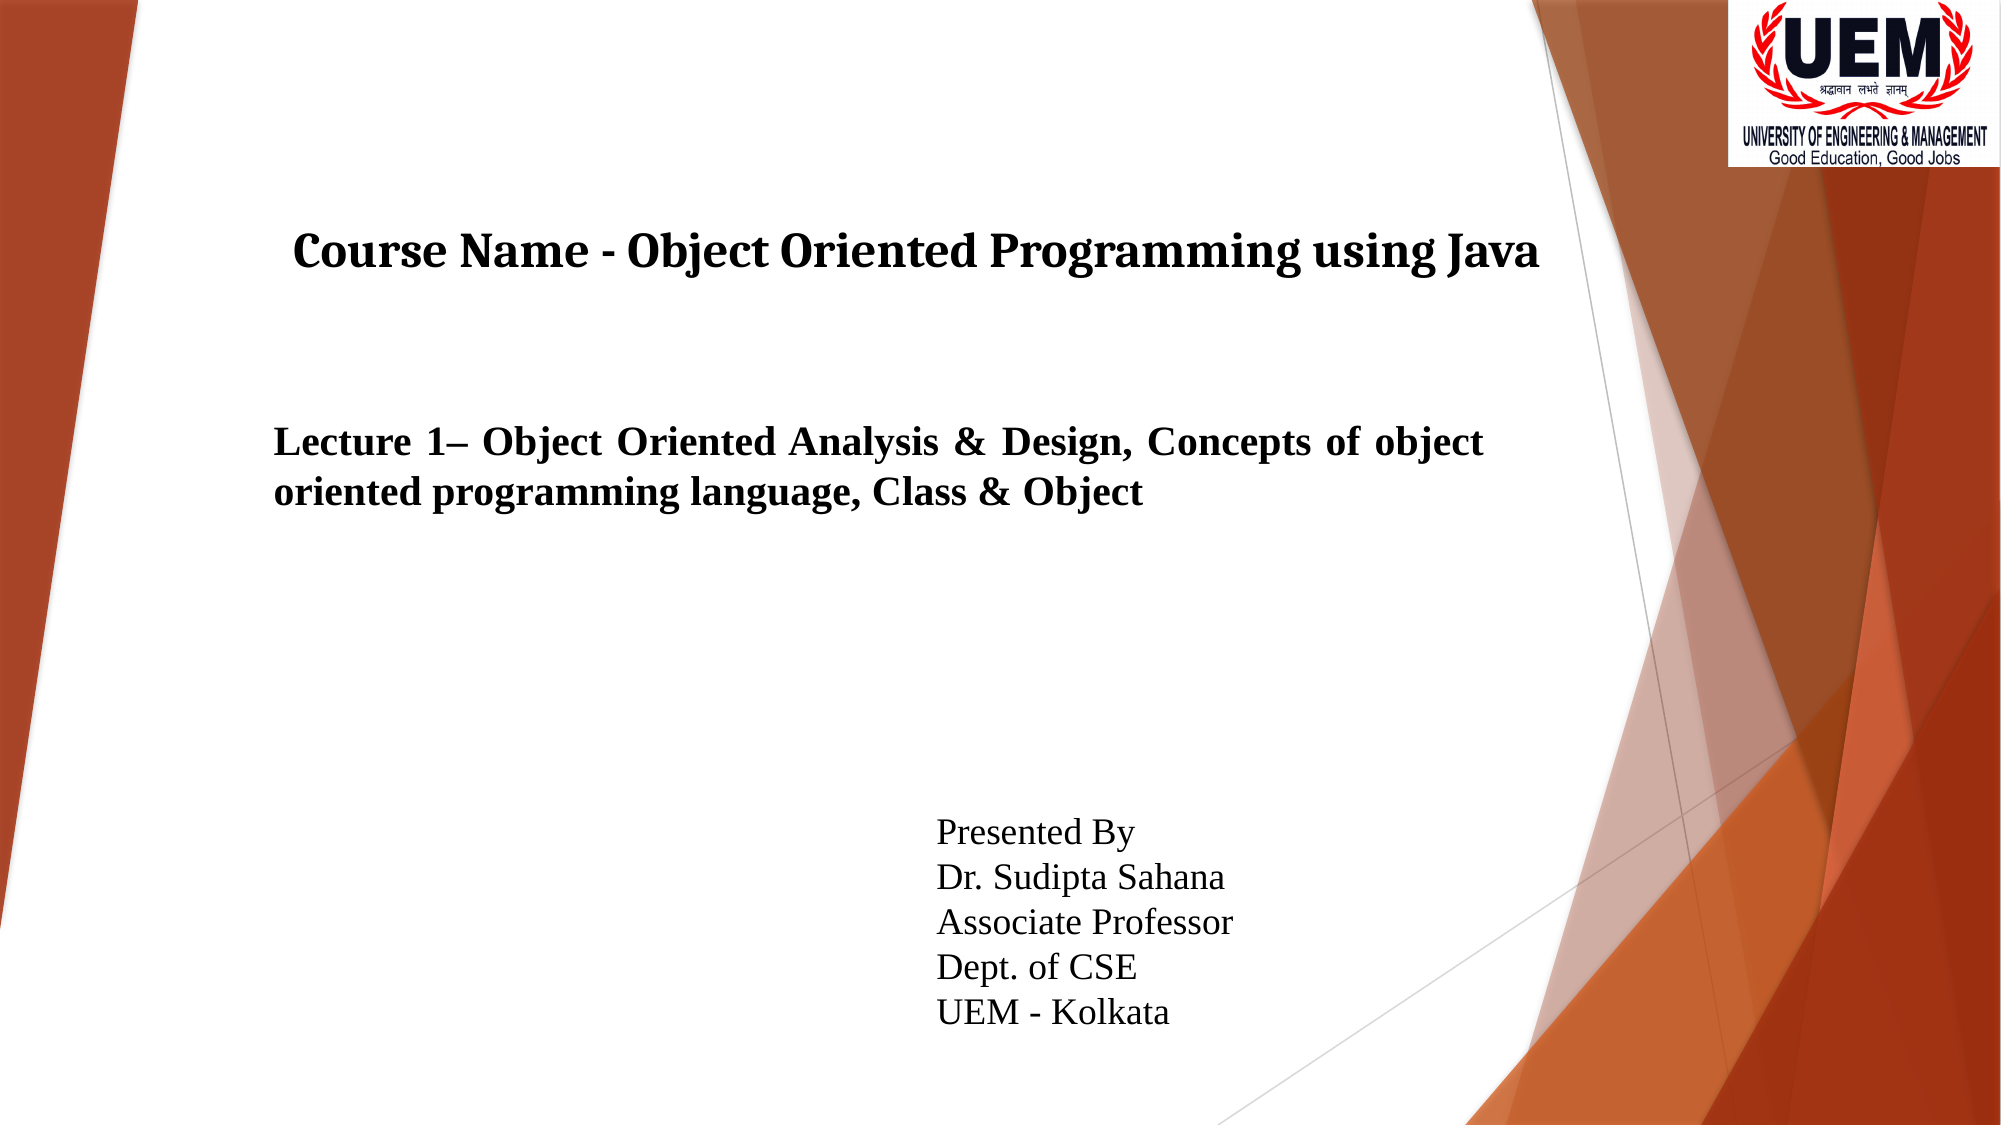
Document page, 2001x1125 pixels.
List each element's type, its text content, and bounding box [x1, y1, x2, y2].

text_box Lecture 1– Object Oriented Analysis & Design, Concepts of object oriented programming language, Class & Object [258, 406, 1500, 521]
picture [1727, 0, 2000, 168]
text_box Presented By Dr. Sudipta Sahana Associate Professor Dept. of CSE UEM - Kolkata [921, 799, 1455, 1040]
text_box Course Name - Object Oriented Programming using Java [278, 209, 1556, 285]
